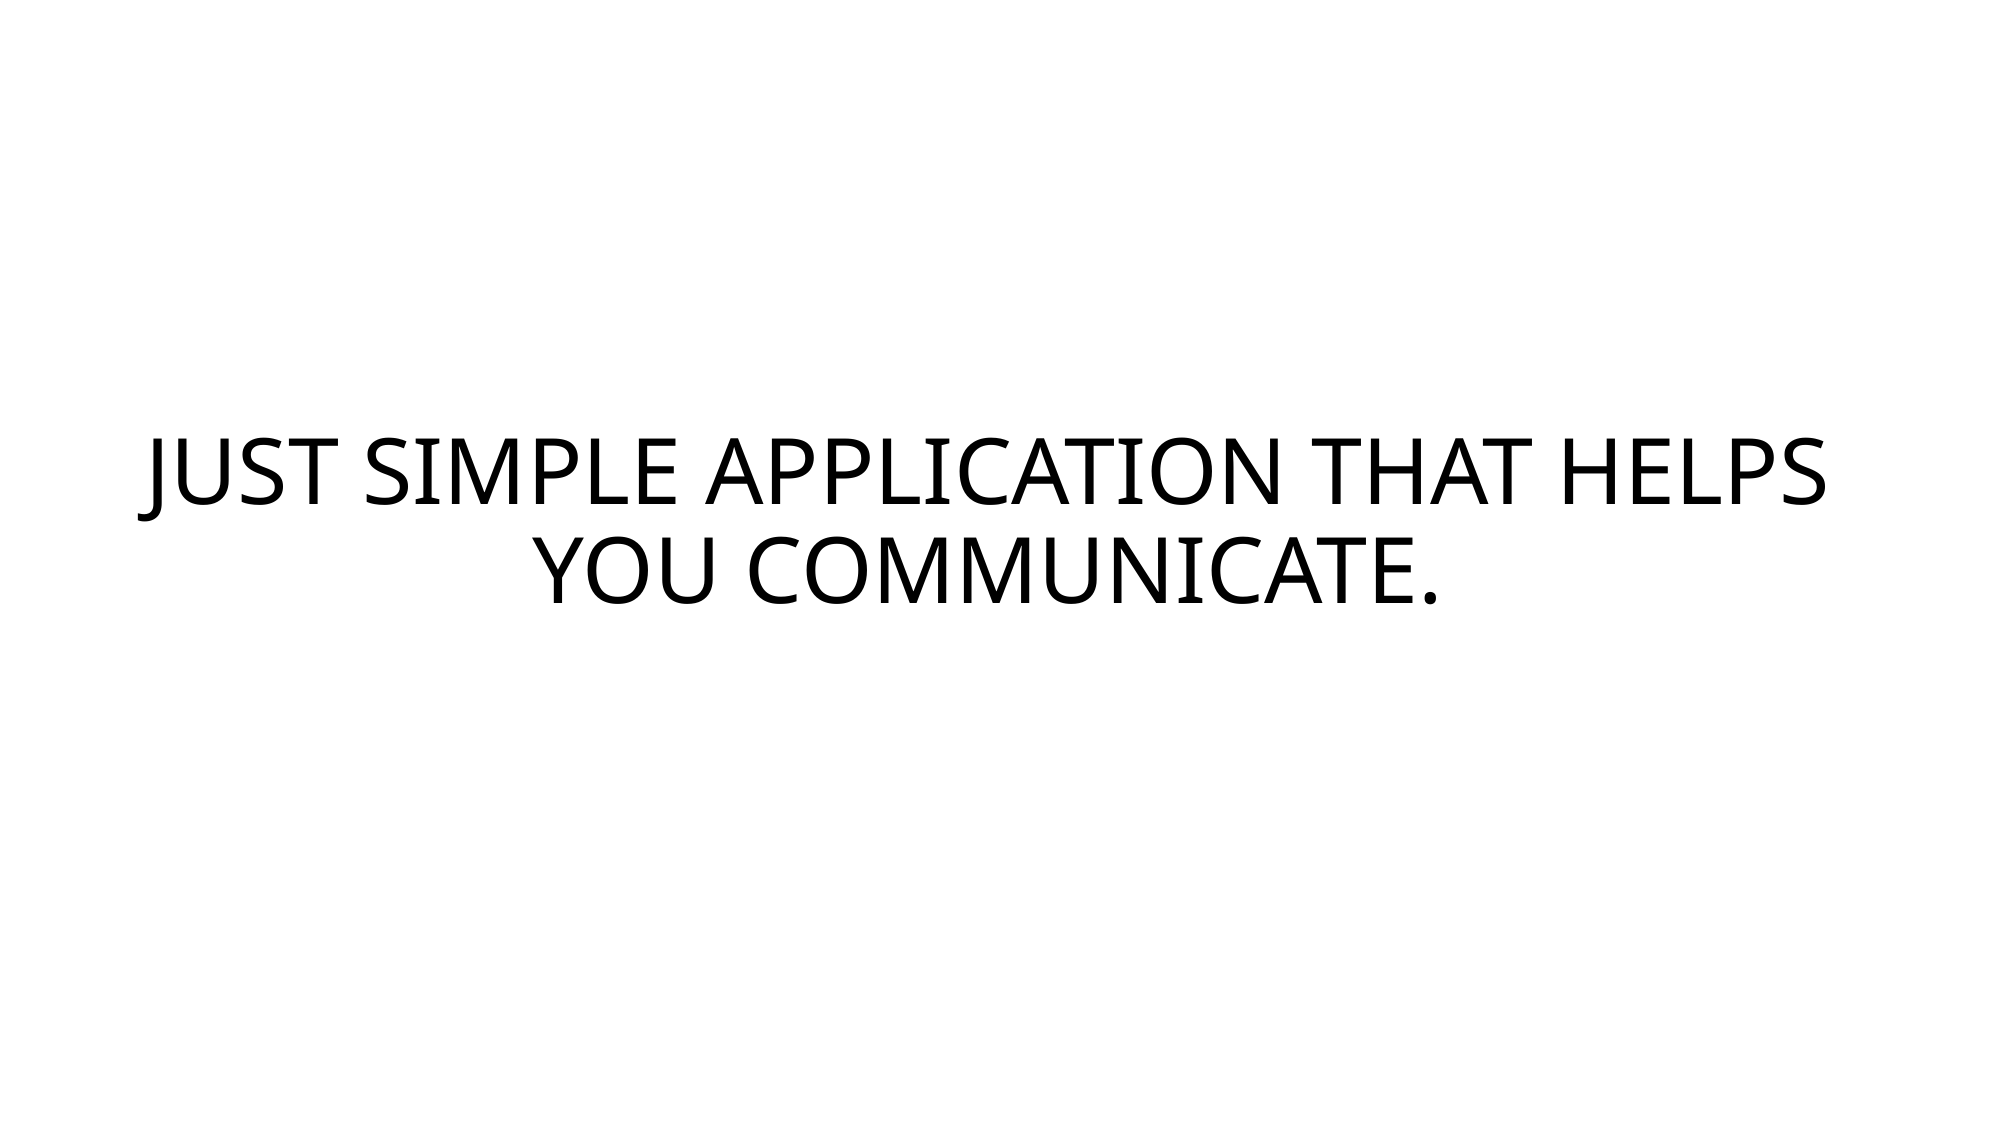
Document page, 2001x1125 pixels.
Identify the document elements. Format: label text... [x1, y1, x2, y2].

title JUST SIMPLE APPLICATION THAT HELPS YOU COMMUNICATE. [125, 415, 1851, 634]
